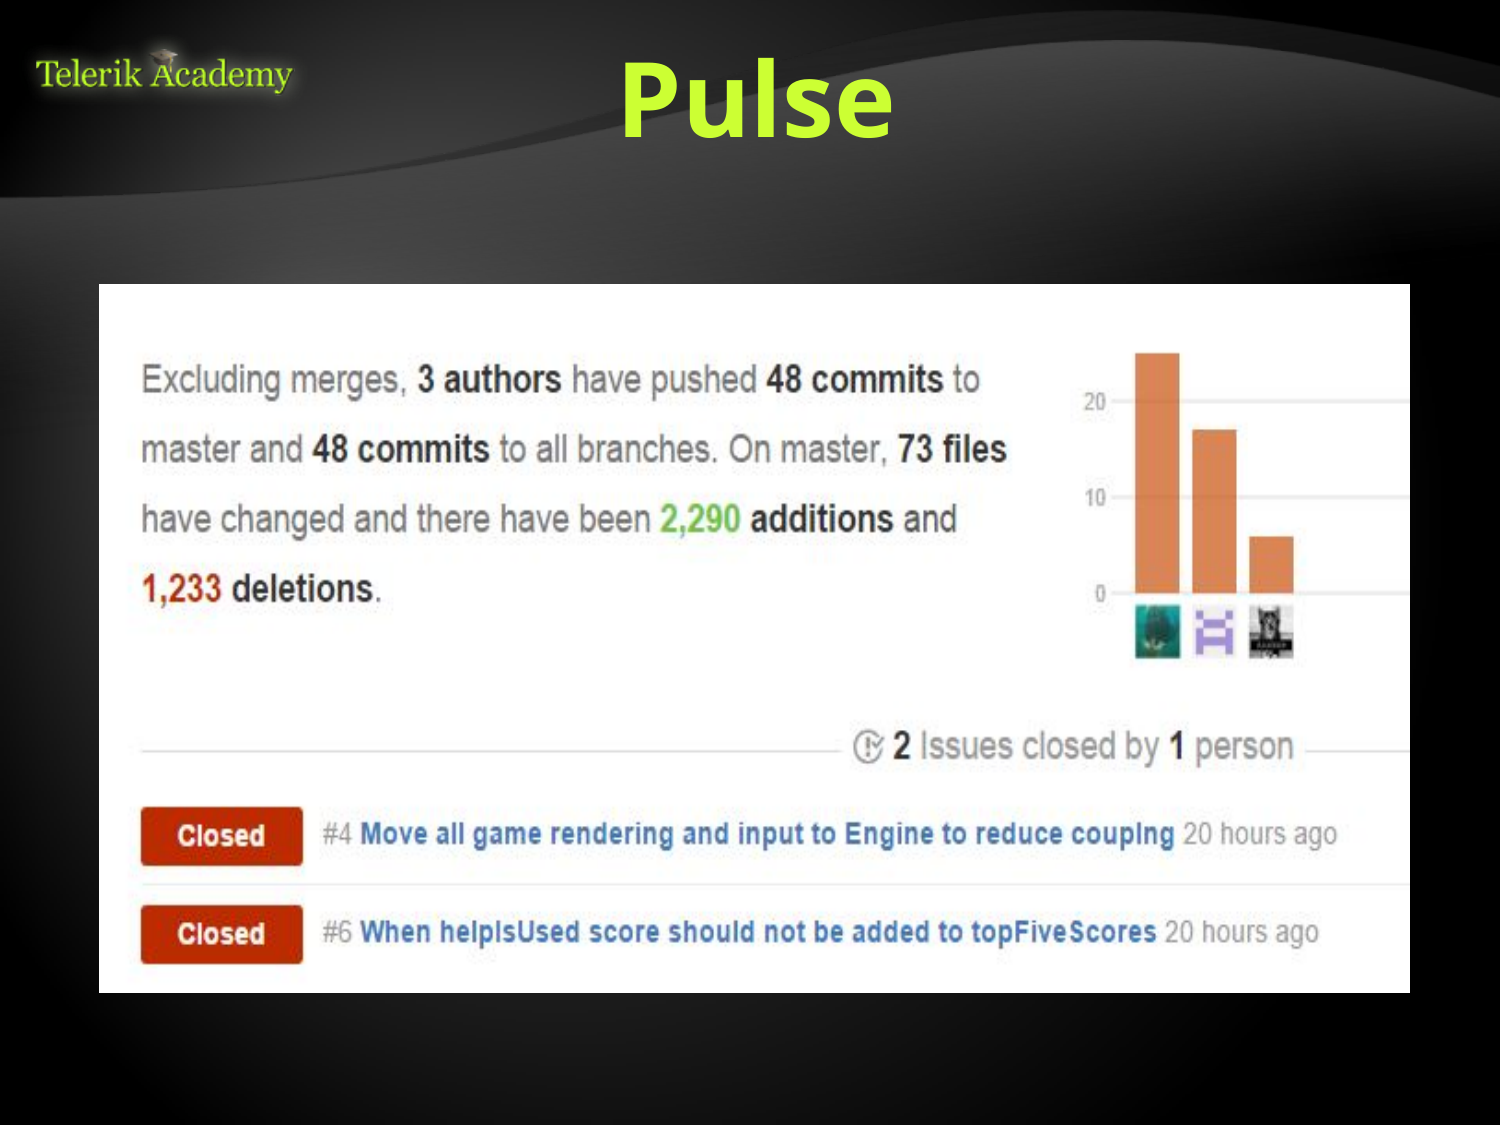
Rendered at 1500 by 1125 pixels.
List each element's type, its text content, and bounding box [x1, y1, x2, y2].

picture [0, 0, 1500, 1125]
title Pulse [300, 24, 1213, 175]
